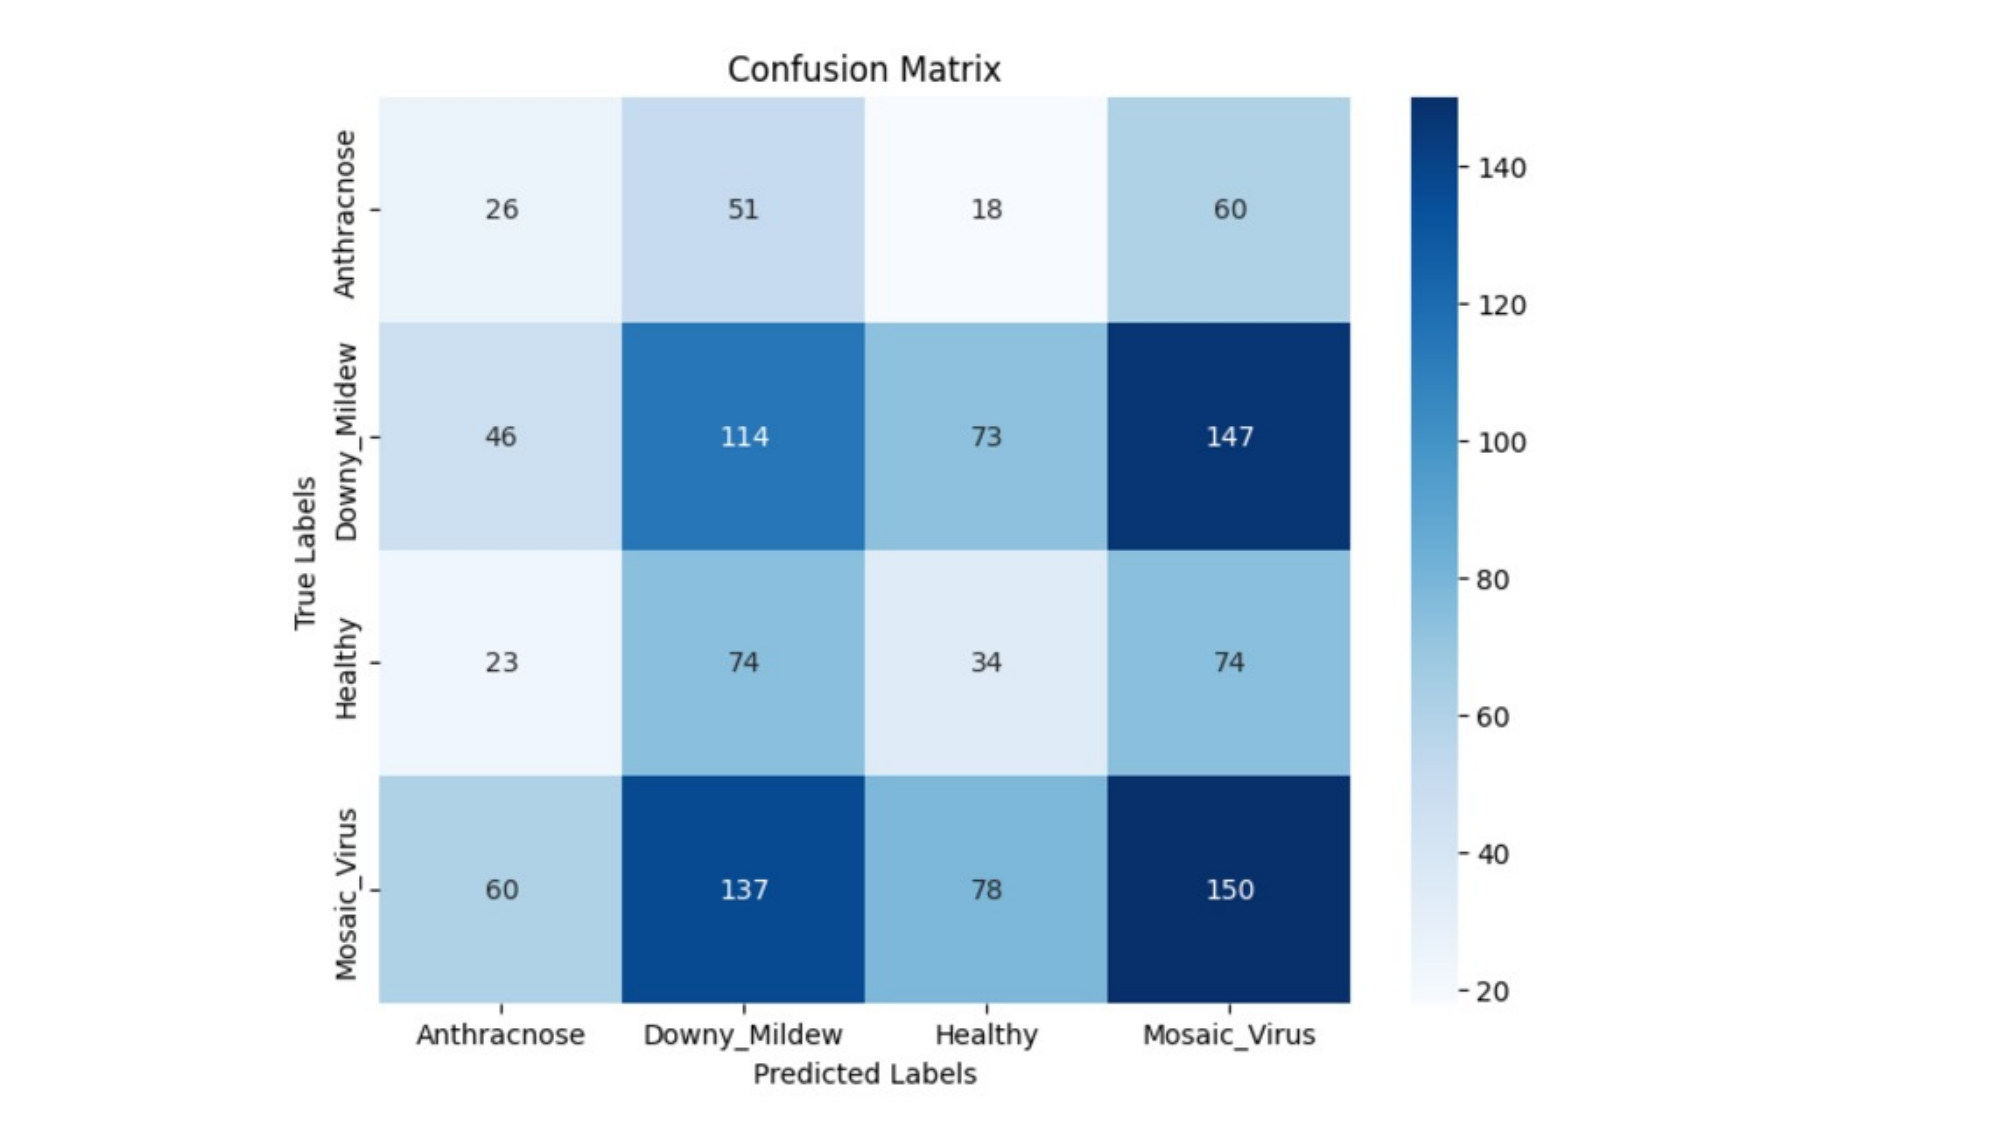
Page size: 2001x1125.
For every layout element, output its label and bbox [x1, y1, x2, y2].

list [274, 33, 1550, 1104]
